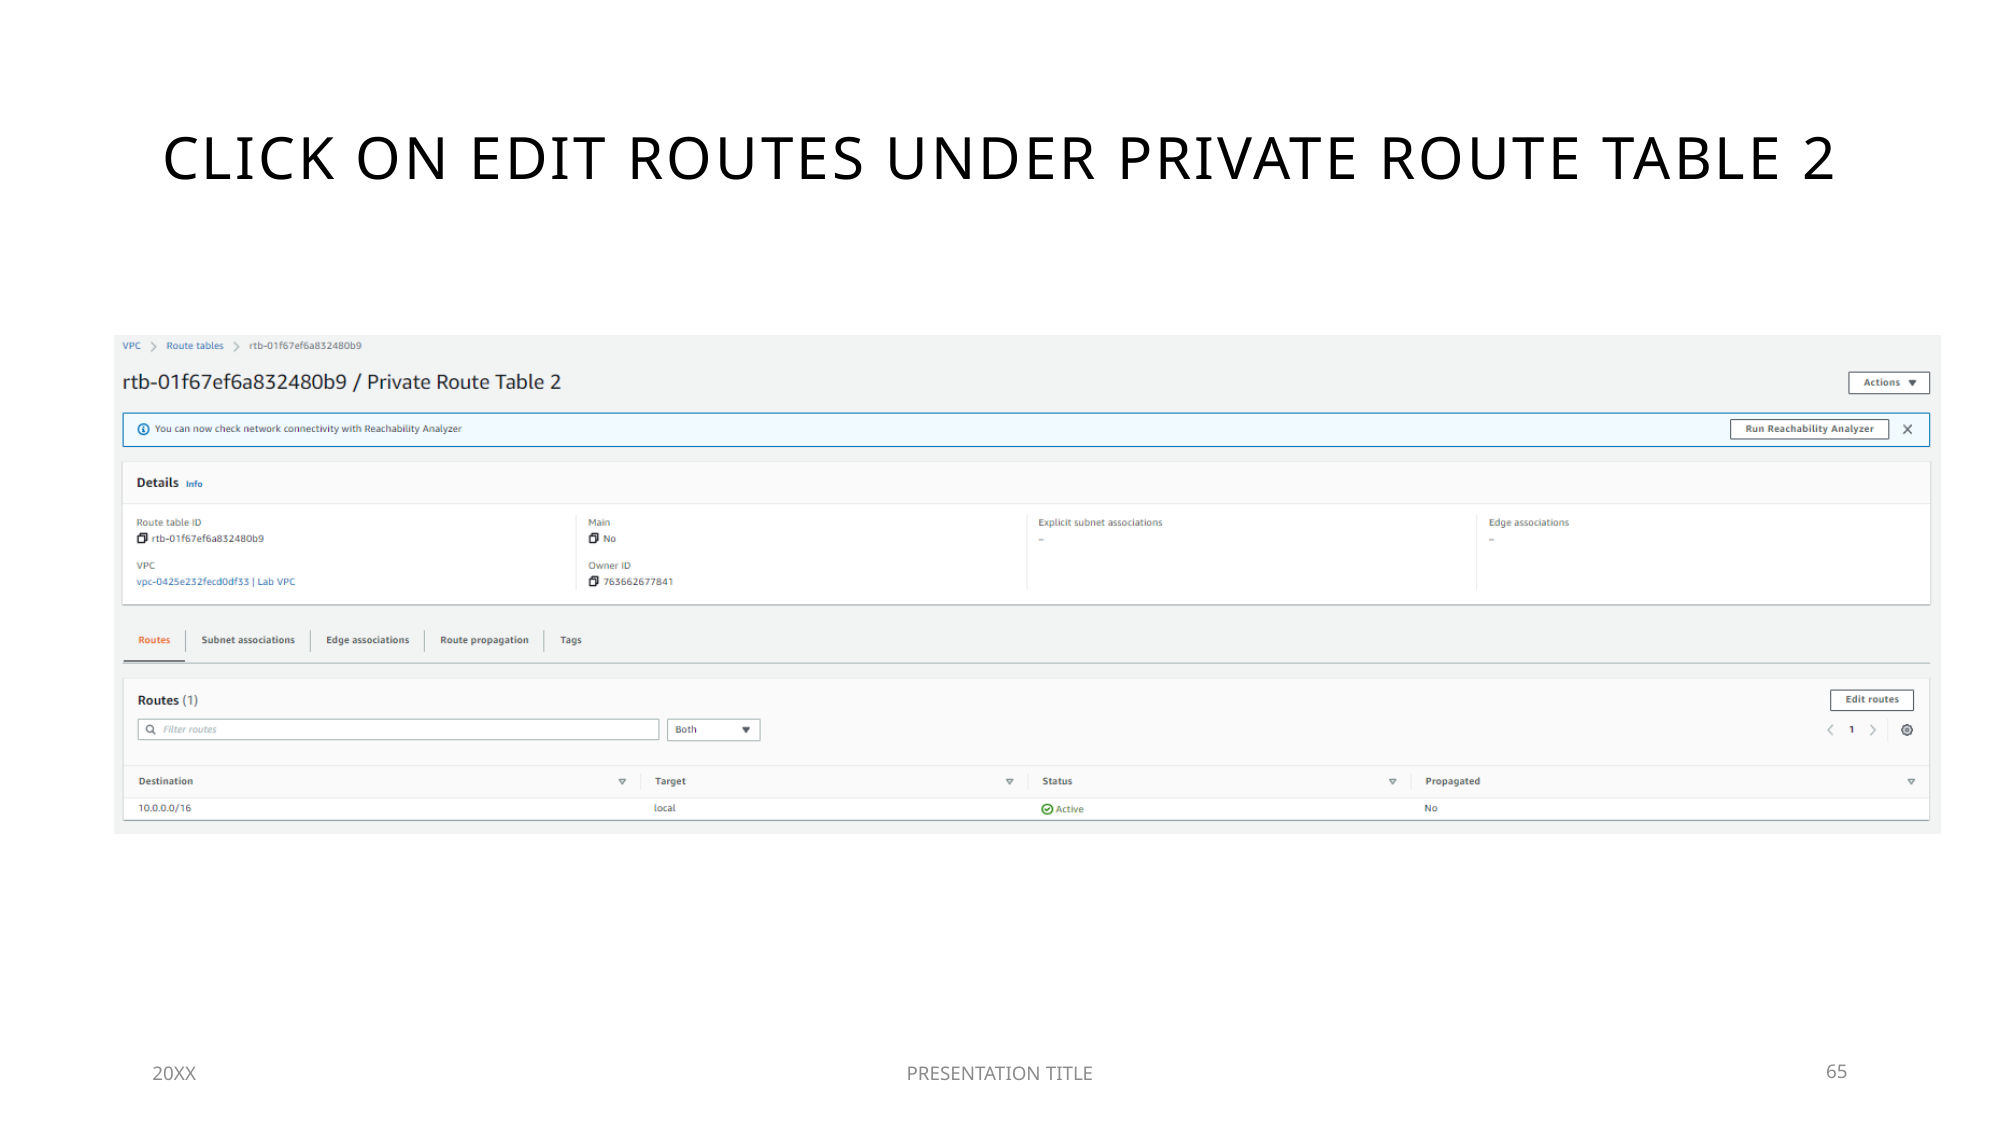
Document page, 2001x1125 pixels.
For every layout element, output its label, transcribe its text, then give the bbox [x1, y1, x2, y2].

picture [114, 335, 1941, 834]
footer PRESENTATION TITLE [662, 1042, 1338, 1103]
slide_number 20XX [137, 1042, 588, 1103]
title Click on edit routes under private route table 2 [137, 51, 1863, 270]
slide_number 65 [1412, 1042, 1863, 1103]
